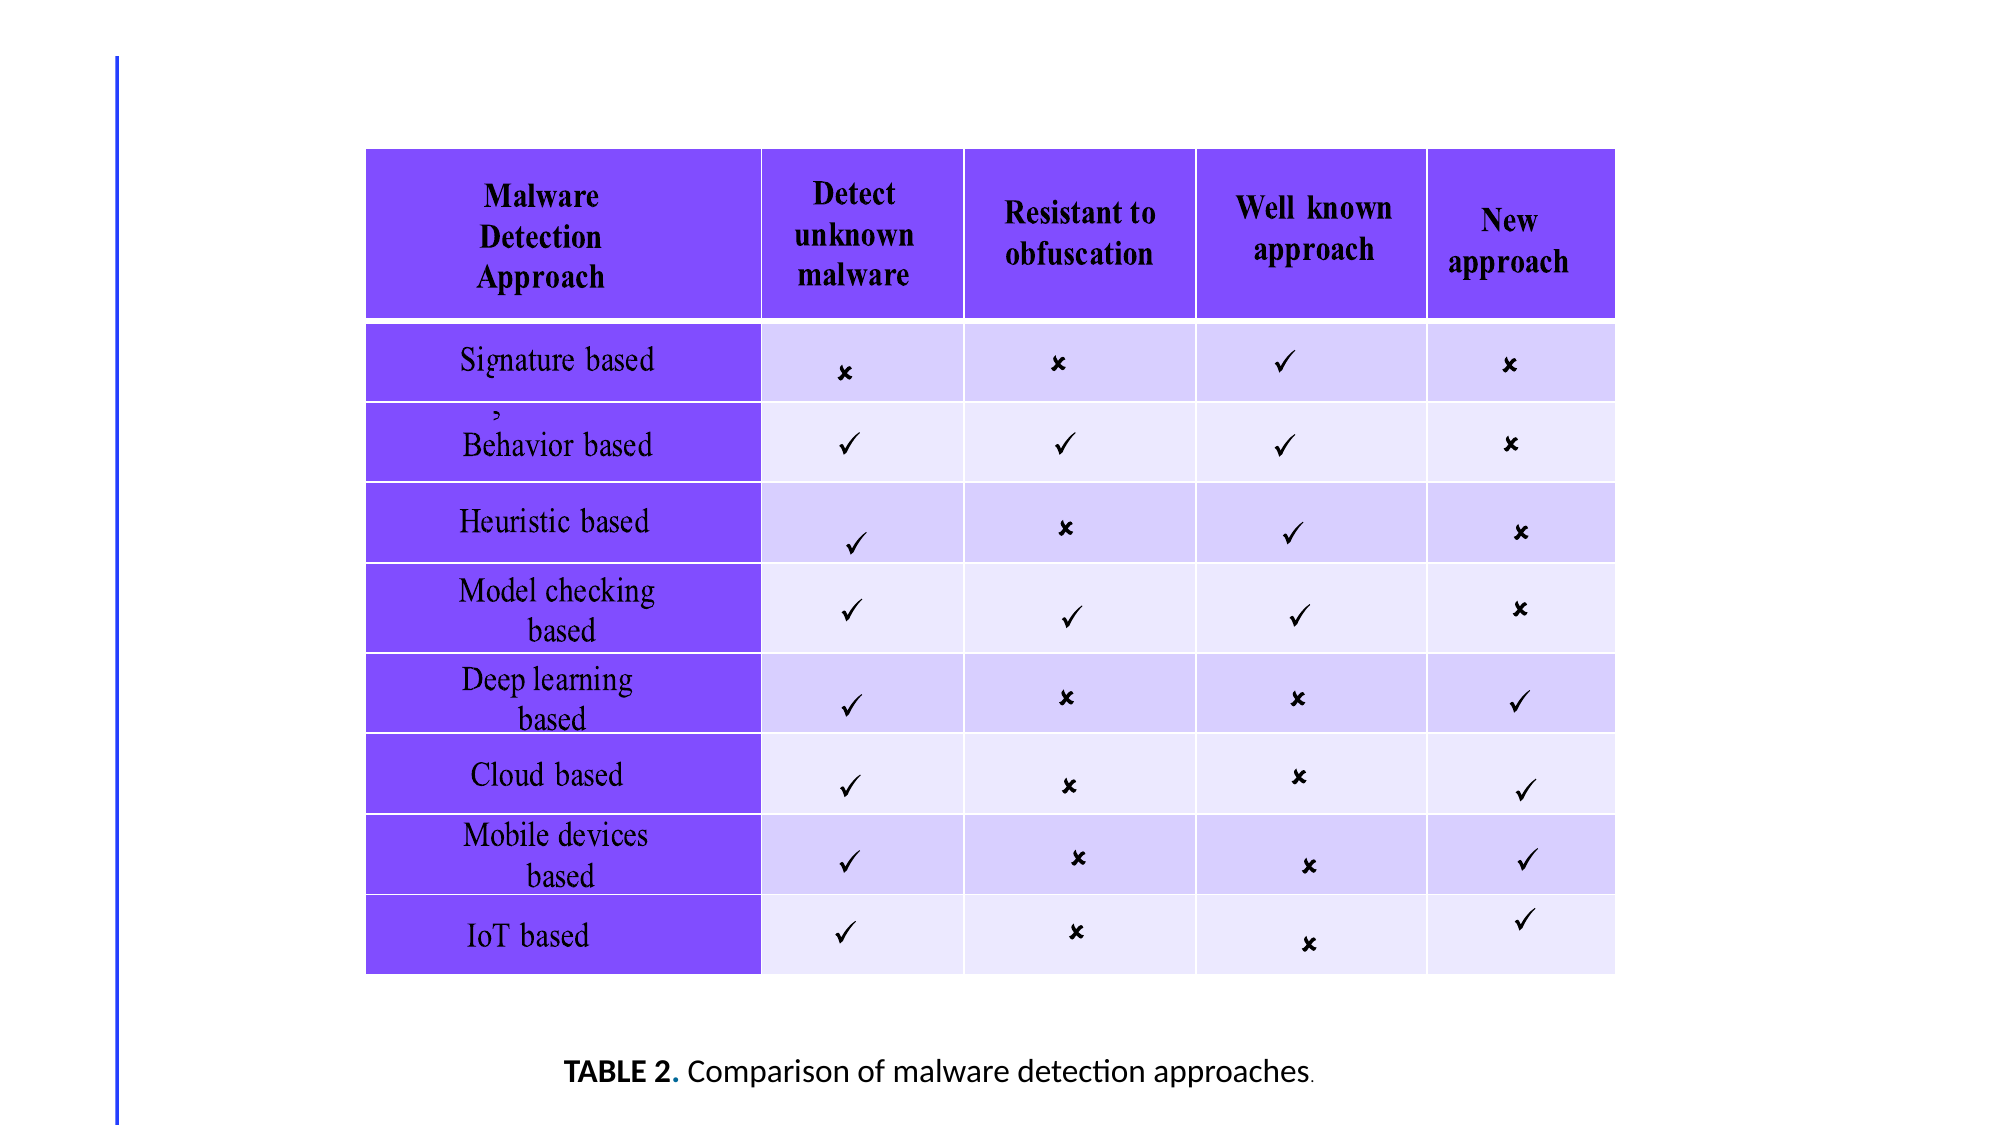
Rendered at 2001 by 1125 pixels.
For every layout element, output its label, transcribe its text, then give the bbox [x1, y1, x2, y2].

table_cell [1428, 734, 1615, 813]
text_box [1290, 690, 1306, 707]
table_cell [1197, 815, 1426, 894]
table_cell [762, 324, 963, 401]
table_cell [965, 895, 1195, 974]
table_cell [762, 654, 963, 732]
table_header [1197, 149, 1426, 318]
table_cell [965, 483, 1195, 562]
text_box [1235, 195, 1393, 268]
table_cell [366, 483, 761, 562]
table_cell [965, 815, 1195, 894]
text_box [1512, 600, 1528, 617]
table_cell [366, 815, 761, 894]
table_cell [366, 895, 761, 974]
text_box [1274, 349, 1296, 373]
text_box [845, 531, 867, 555]
table_cell [1197, 483, 1426, 562]
text_box TABLE 2. Comparison of malware detection approaches. [549, 1035, 1507, 1097]
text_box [467, 922, 590, 948]
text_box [1513, 523, 1529, 541]
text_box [1058, 519, 1074, 537]
table_cell [1428, 483, 1615, 562]
table_cell [1428, 403, 1615, 481]
table_cell [965, 403, 1195, 481]
table_header [1428, 149, 1615, 318]
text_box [1291, 768, 1307, 785]
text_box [1274, 433, 1296, 457]
table_cell [1428, 564, 1615, 652]
table_cell [1428, 815, 1615, 894]
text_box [839, 774, 861, 798]
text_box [1058, 689, 1075, 706]
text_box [476, 183, 605, 296]
table_cell [1197, 654, 1426, 732]
table_cell [762, 895, 963, 974]
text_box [461, 345, 655, 379]
table_cell [965, 734, 1195, 813]
table_cell [366, 564, 761, 652]
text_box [1301, 857, 1317, 874]
table_cell [965, 324, 1195, 401]
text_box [459, 507, 650, 533]
table_cell [965, 654, 1195, 732]
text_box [1050, 354, 1066, 372]
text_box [471, 761, 624, 787]
table_cell [366, 654, 761, 732]
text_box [1054, 431, 1076, 456]
table_cell [762, 815, 963, 894]
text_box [1004, 199, 1156, 266]
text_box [458, 576, 655, 643]
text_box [1282, 521, 1304, 545]
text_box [835, 920, 857, 944]
table_cell [1197, 324, 1426, 401]
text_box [838, 431, 861, 456]
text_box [841, 693, 863, 717]
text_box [1068, 923, 1085, 940]
table_cell [1197, 564, 1426, 652]
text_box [463, 821, 648, 888]
table_cell [366, 324, 761, 401]
table_cell [1428, 654, 1615, 732]
table_cell [762, 734, 963, 813]
table_cell [1197, 895, 1426, 974]
table_cell [1428, 895, 1615, 974]
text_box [461, 665, 633, 731]
table_cell [965, 564, 1195, 652]
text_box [841, 598, 863, 622]
table_header [366, 149, 761, 318]
table_cell [762, 564, 963, 652]
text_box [1509, 689, 1531, 713]
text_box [1448, 207, 1569, 281]
table_cell [366, 403, 761, 481]
table_cell [1428, 324, 1615, 401]
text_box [1517, 847, 1539, 871]
table_cell [762, 403, 963, 481]
table_cell [366, 734, 761, 813]
table_header [965, 149, 1195, 318]
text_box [1070, 849, 1087, 866]
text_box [837, 364, 853, 381]
table_cell [762, 483, 963, 562]
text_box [1503, 435, 1519, 452]
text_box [1514, 907, 1536, 931]
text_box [839, 849, 861, 874]
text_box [1515, 778, 1537, 802]
table_cell [1197, 403, 1426, 481]
table_cell [1197, 734, 1426, 813]
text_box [1061, 777, 1077, 794]
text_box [1289, 603, 1311, 627]
table_header [762, 149, 963, 318]
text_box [794, 180, 915, 287]
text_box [1301, 935, 1317, 952]
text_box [1501, 356, 1518, 373]
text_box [1061, 605, 1083, 629]
